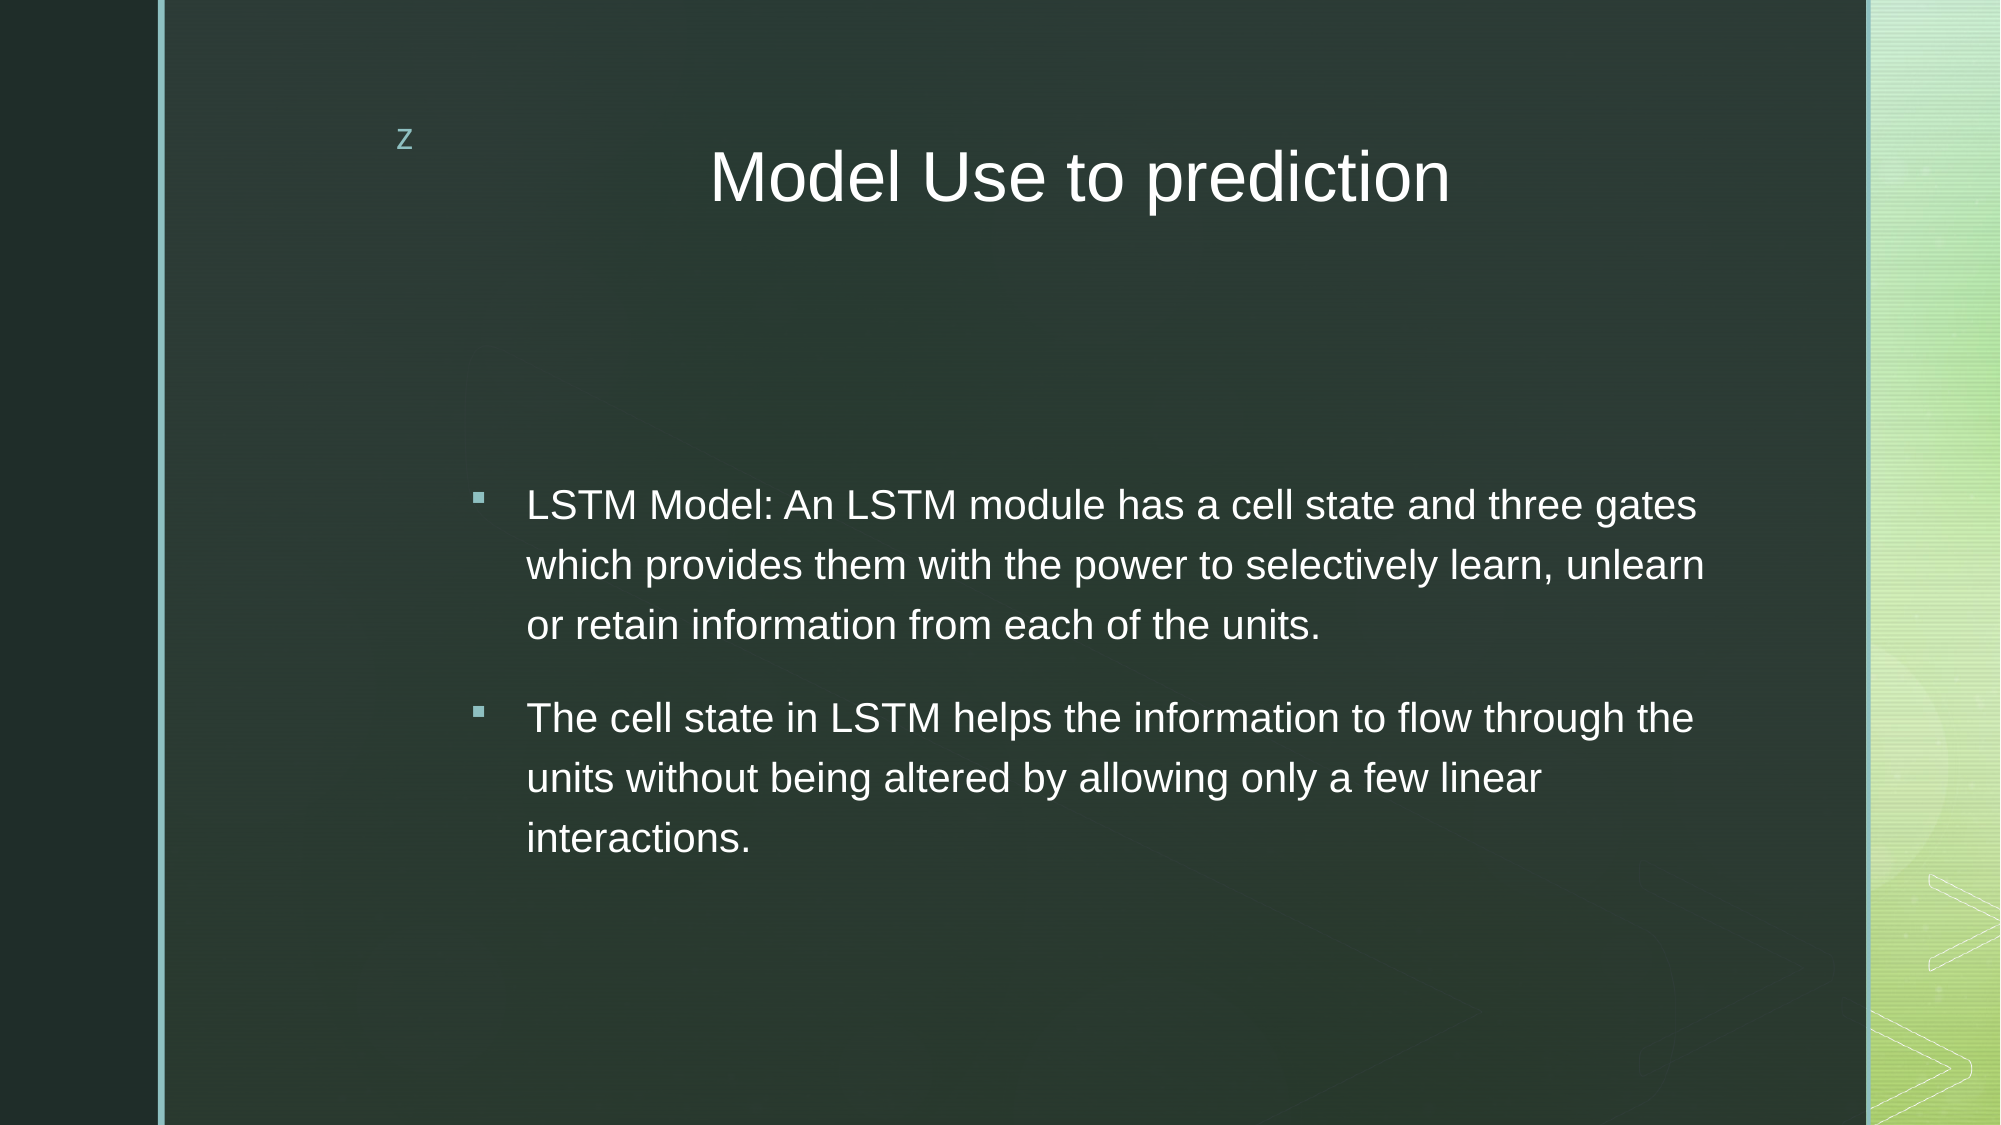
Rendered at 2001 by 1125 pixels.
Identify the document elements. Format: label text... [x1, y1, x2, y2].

title Model Use to prediction [428, 132, 1734, 310]
picture [1871, 0, 2001, 1125]
list LSTM Model: An LSTM module has a cell state and three gates which provides them with the power to selectively learn, unlearn or retain information from each of the units. The cell state in LSTM helps the information to flow through the units without being altered by allowing only a few linear interactions. [454, 336, 1734, 993]
